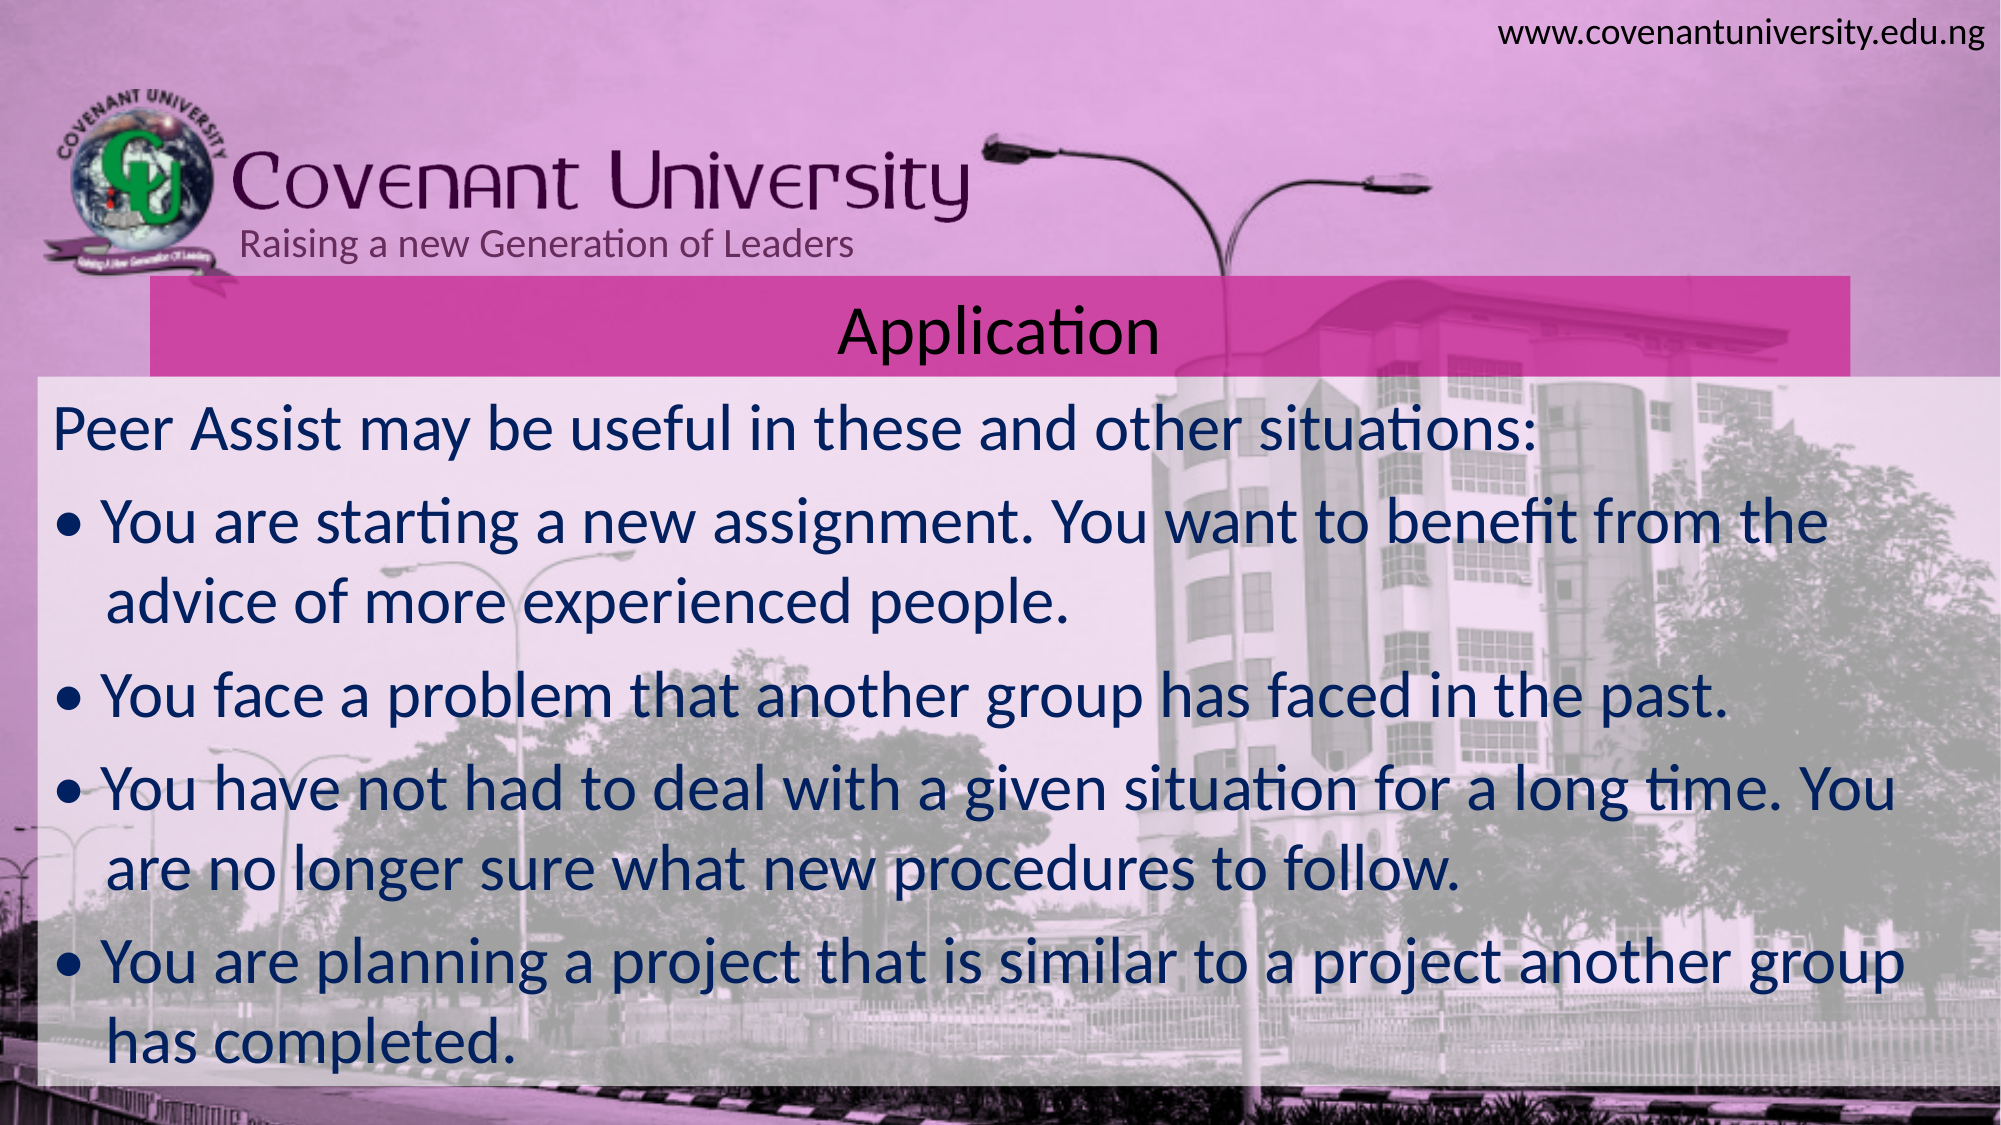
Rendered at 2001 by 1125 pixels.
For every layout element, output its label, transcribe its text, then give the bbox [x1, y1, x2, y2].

picture [43, 89, 1017, 303]
subtitle Peer Assist may be useful in these and other situations: • You are starting a new assignment. You want to benefit from the advice of more experienced people. • You face a problem that another group has faced in the past. • You have not had to deal with a given situation for a long time. You are no longer sure what new procedures to follow. • You are planning a project that is similar to a project another group has completed. [37, 376, 2001, 1087]
title Application [150, 275, 1851, 376]
